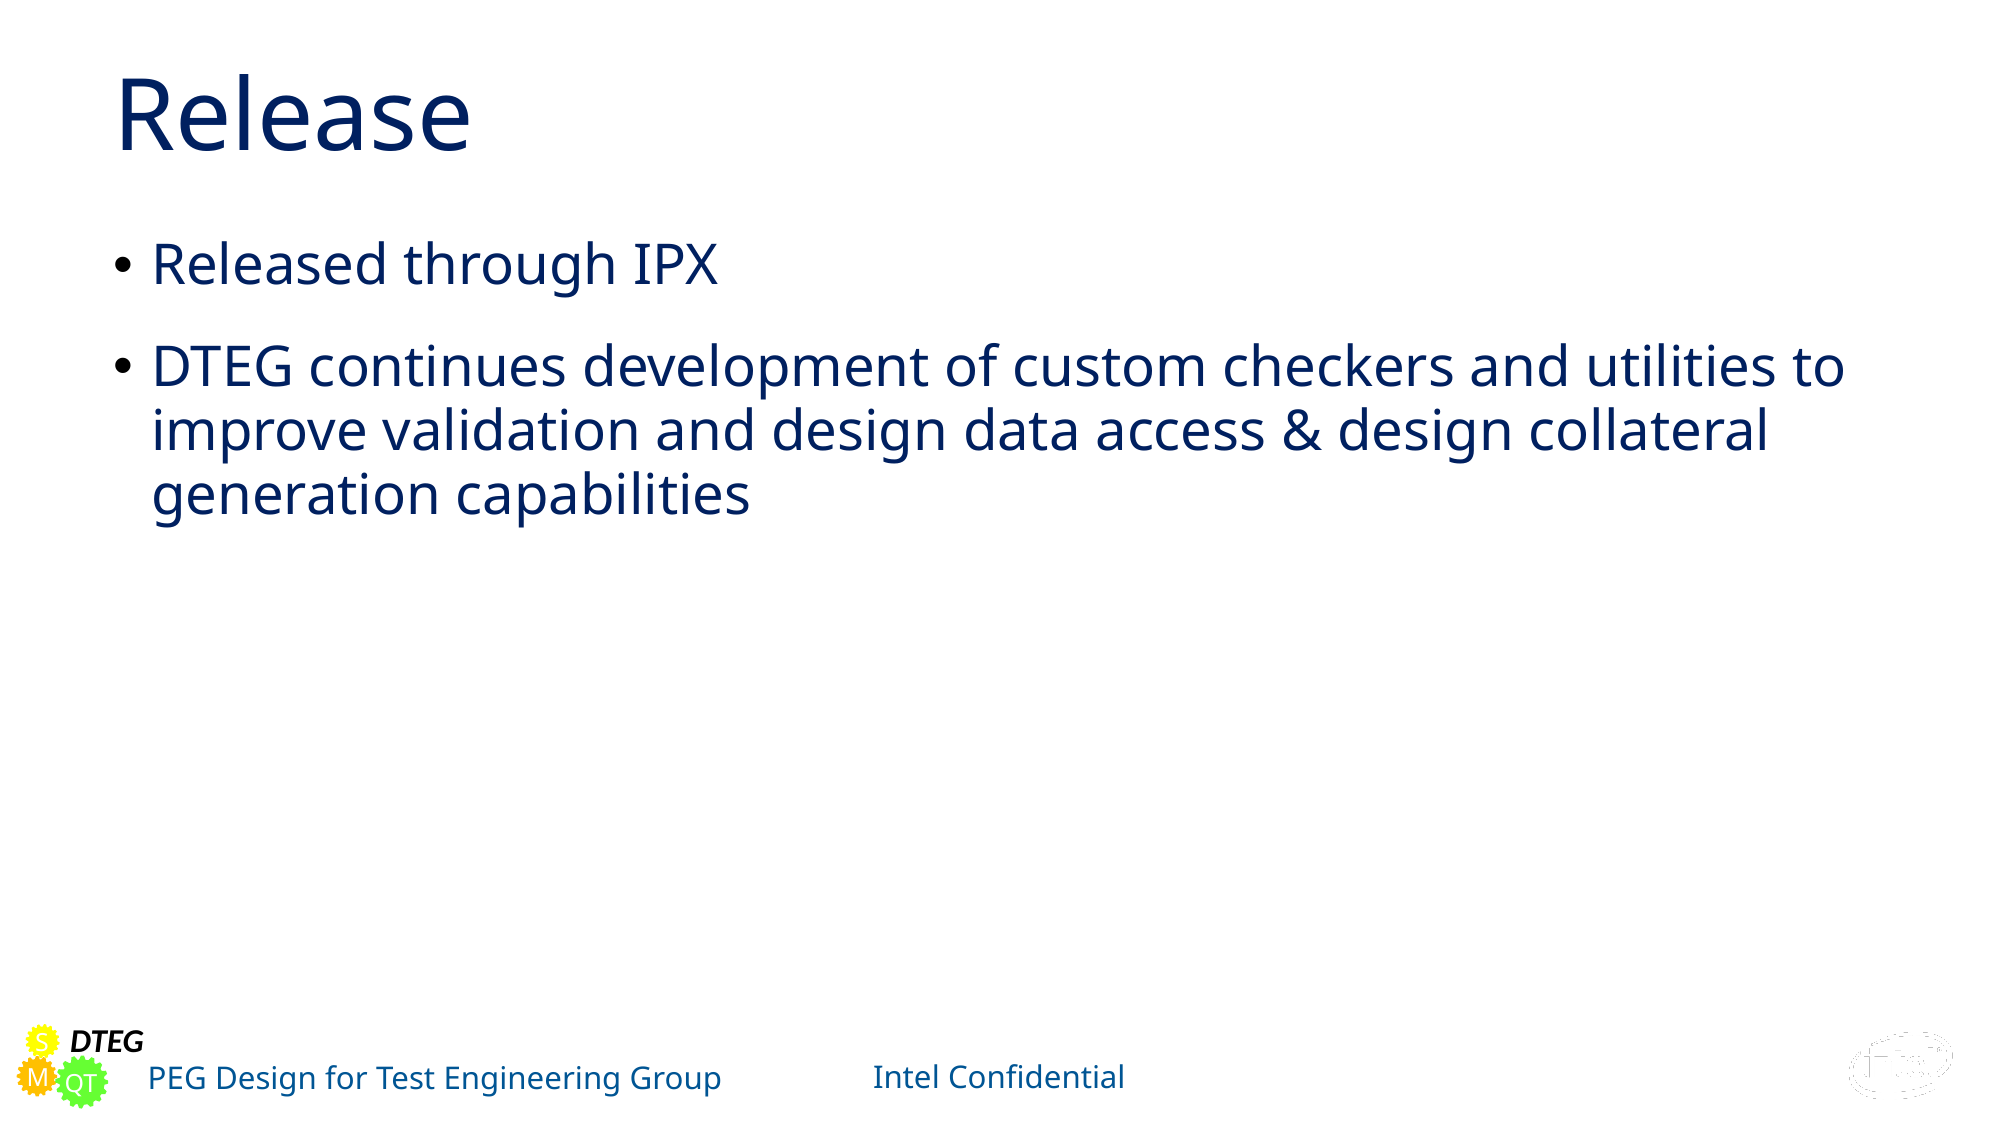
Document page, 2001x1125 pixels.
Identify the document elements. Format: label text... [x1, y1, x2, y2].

title Release [99, 44, 1901, 192]
list Released through IPX DTEG continues development of custom checkers and utilities to improve validation and design data access & design collateral generation capabilities [99, 226, 1901, 1006]
picture [1845, 1028, 1955, 1103]
